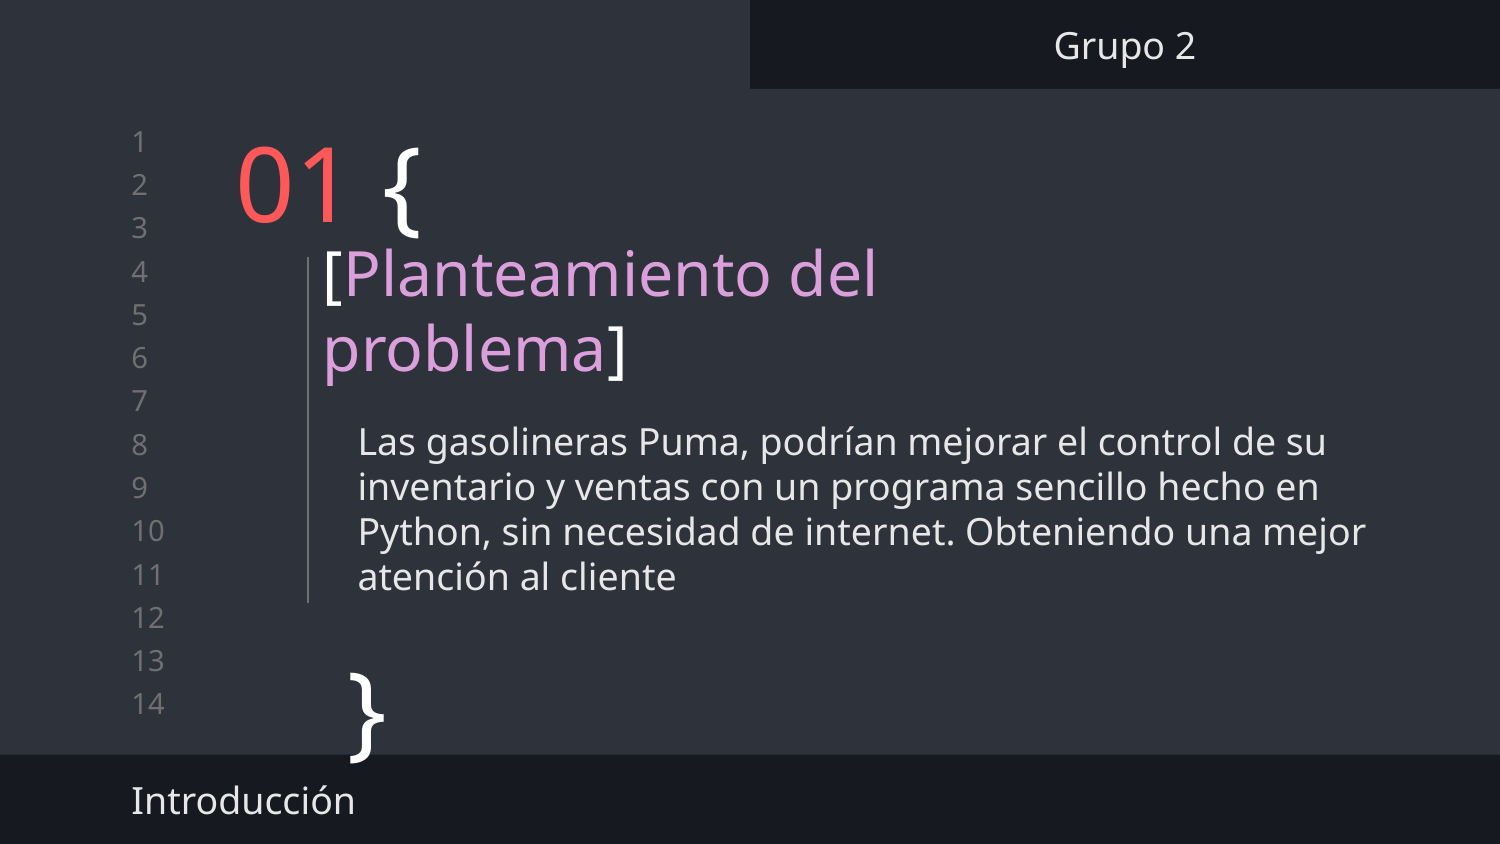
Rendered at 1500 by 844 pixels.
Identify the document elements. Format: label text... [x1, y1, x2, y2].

title [Planteamiento del problema] [312, 264, 1191, 353]
text_box } [332, 641, 416, 770]
subtitle Las gasolineras Puma, podrían mejorar el control de su inventario y ventas con un programa sencillo hecho en Python, sin necesidad de internet. Obteniendo una mejor atención al cliente [342, 444, 1459, 573]
title 01 { [177, 89, 480, 272]
subtitle Grupo 2 [750, 15, 1500, 74]
subtitle Introducción [116, 770, 915, 829]
